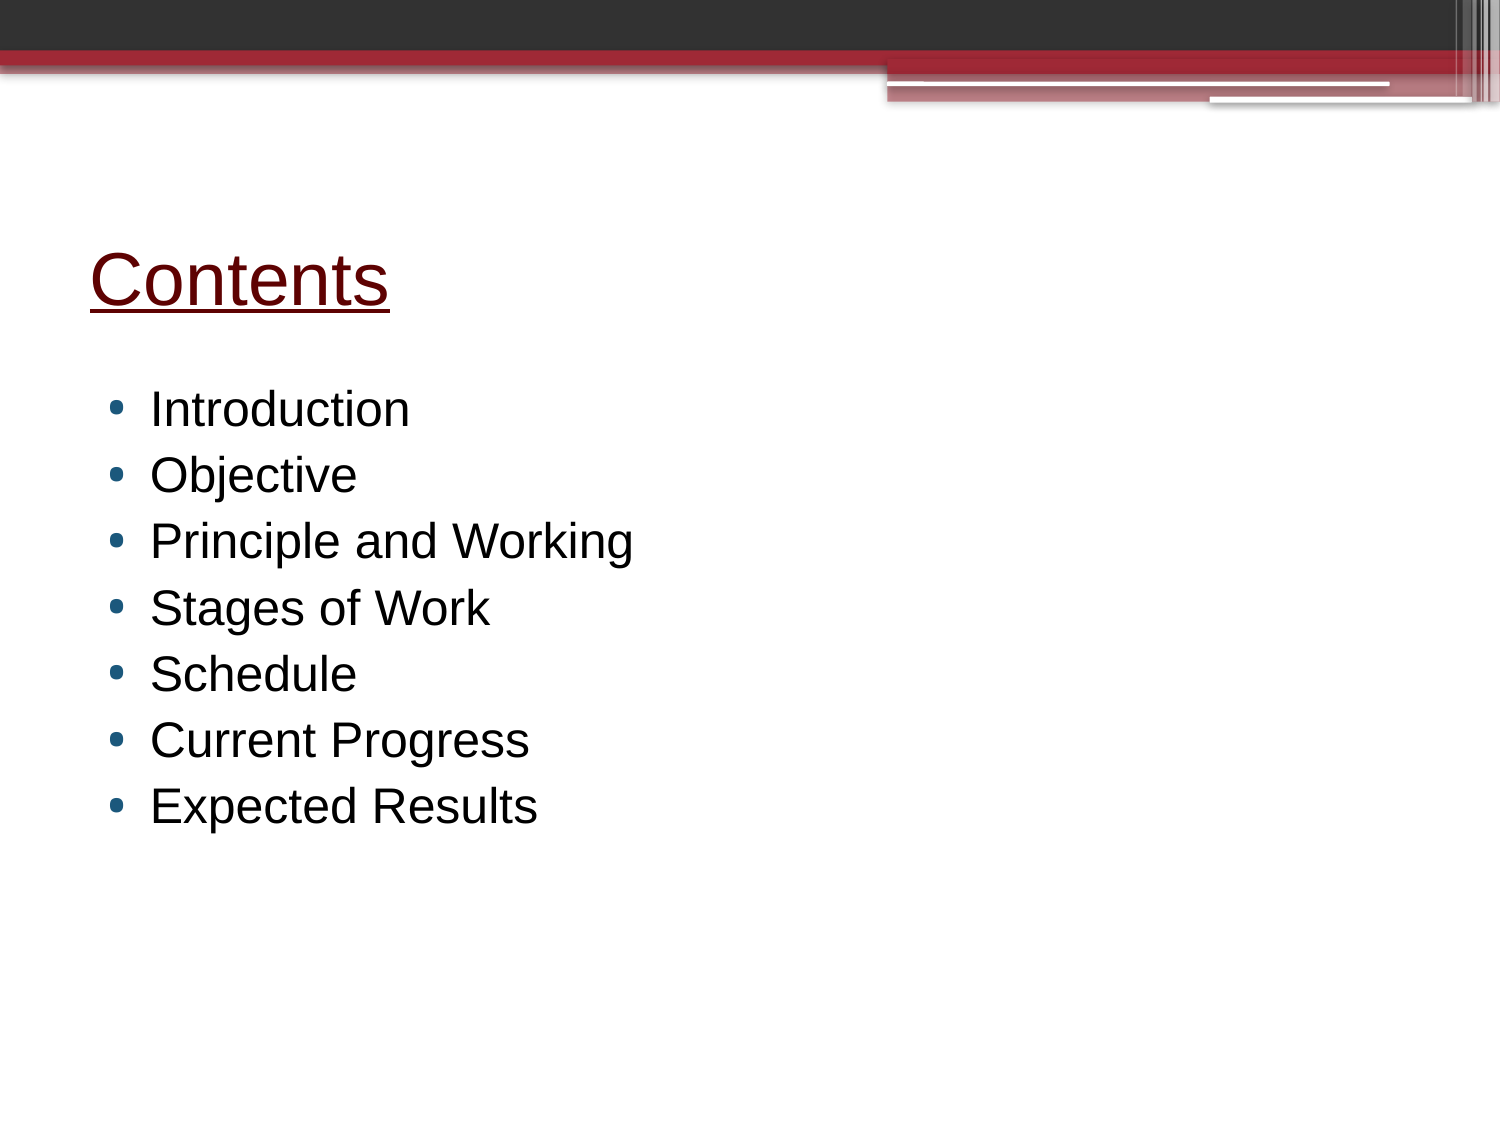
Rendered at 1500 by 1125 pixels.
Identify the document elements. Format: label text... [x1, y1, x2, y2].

list Introduction Objective Principle and Working Stages of Work Schedule Current Progress Expected Results [75, 368, 1425, 1079]
title Contents [75, 187, 1425, 363]
